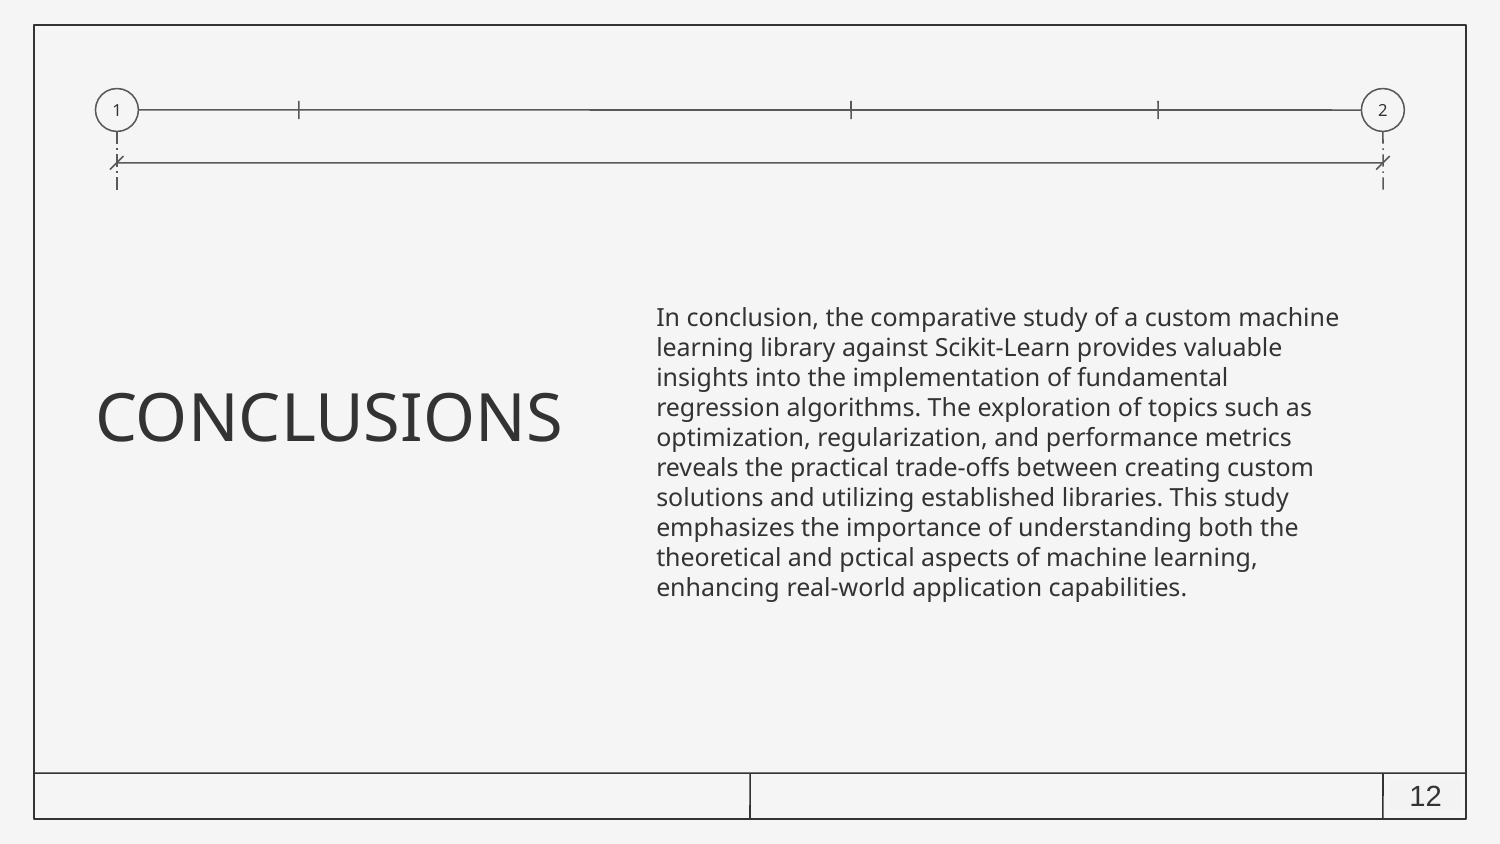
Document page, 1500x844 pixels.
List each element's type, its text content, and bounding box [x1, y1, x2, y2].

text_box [95, 88, 1405, 195]
text_box 12 [1389, 780, 1462, 810]
subtitle In conclusion, the comparative study of a custom machine learning library against Scikit-Learn provides valuable insights into the implementation of fundamental regression algorithms. The exploration of topics such as optimization, regularization, and performance metrics reveals the practical trade-offs between creating custom solutions and utilizing established libraries. This study emphasizes the importance of understanding both the theoretical and pctical aspects of machine learning, enhancing real-world application capabilities. [603, 276, 1362, 628]
title CONCLUSIONS [80, 345, 603, 484]
